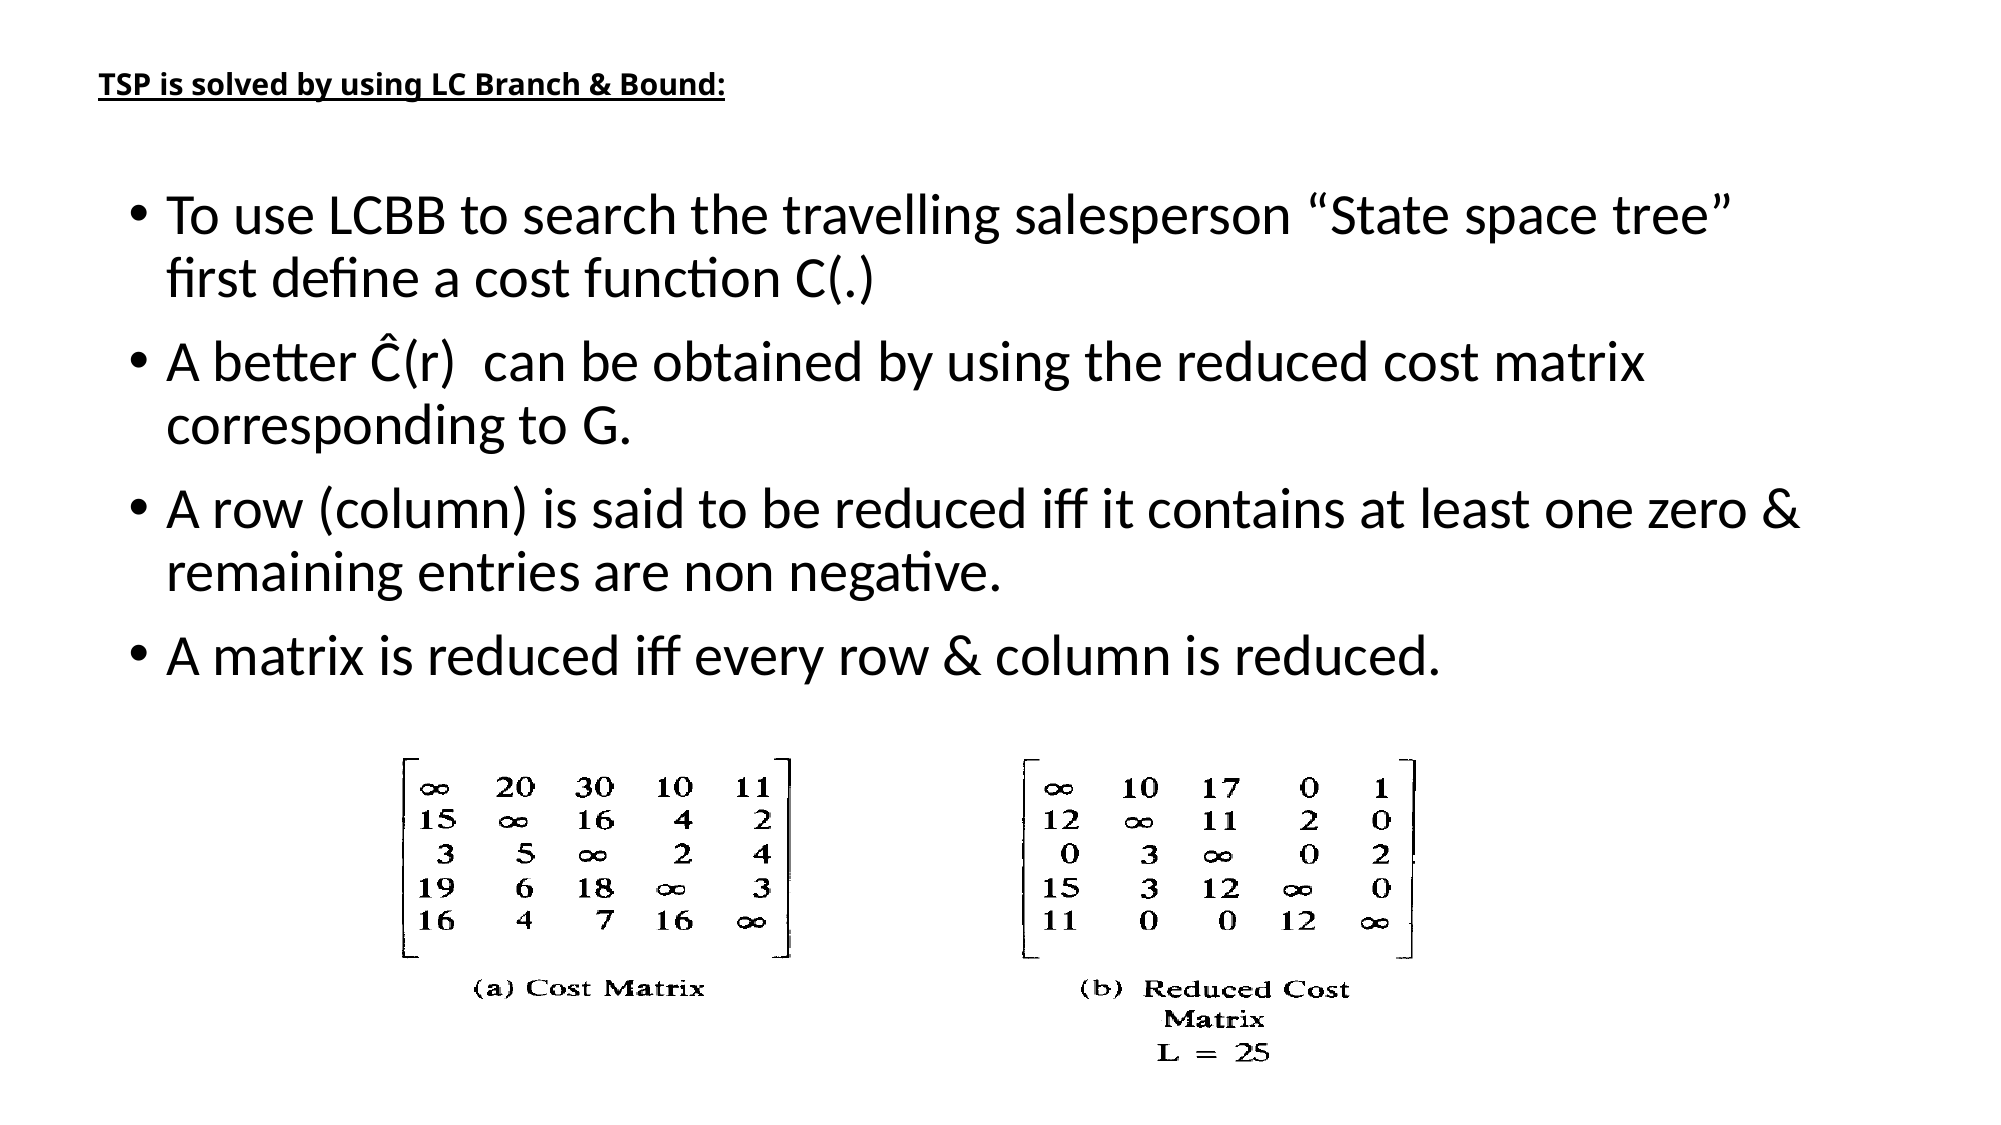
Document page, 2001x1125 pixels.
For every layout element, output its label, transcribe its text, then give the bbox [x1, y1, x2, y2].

picture [328, 740, 1474, 1082]
title TSP is solved by using LC Branch & Bound: [83, 28, 1868, 147]
list To use LCBB to search the travelling salesperson “State space tree” first define a cost function C(.) A better Ĉ(r) can be obtained by using the reduced cost matrix corresponding to G. A row (column) is said to be reduced iff it contains at least one zero & remaining entries are non negative. A matrix is reduced iff every row & column is reduced. [113, 176, 1839, 1013]
